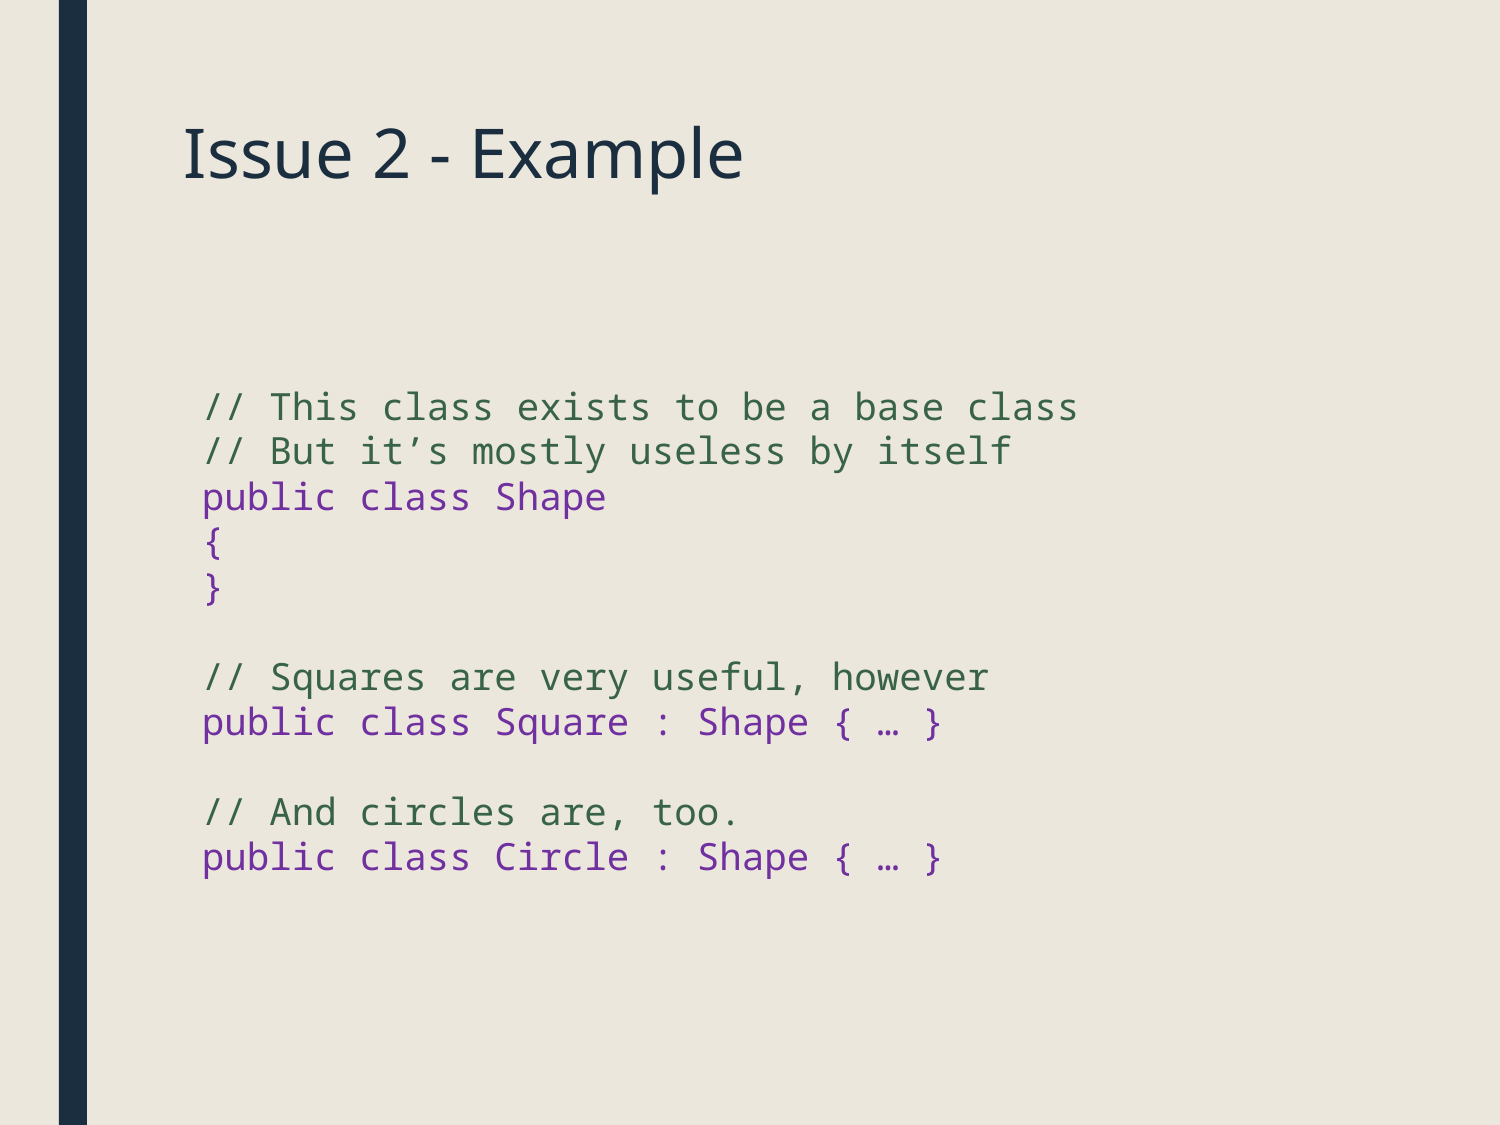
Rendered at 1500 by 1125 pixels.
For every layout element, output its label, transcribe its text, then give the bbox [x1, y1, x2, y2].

title Issue 2 - Example [168, 112, 1452, 259]
list // This class exists to be a base class // But it’s mostly useless by itself public class Shape { } // Squares are very useful, however public class Square : Shape { … } // And circles are, too. public class Circle : Shape { … } [168, 375, 1452, 1091]
